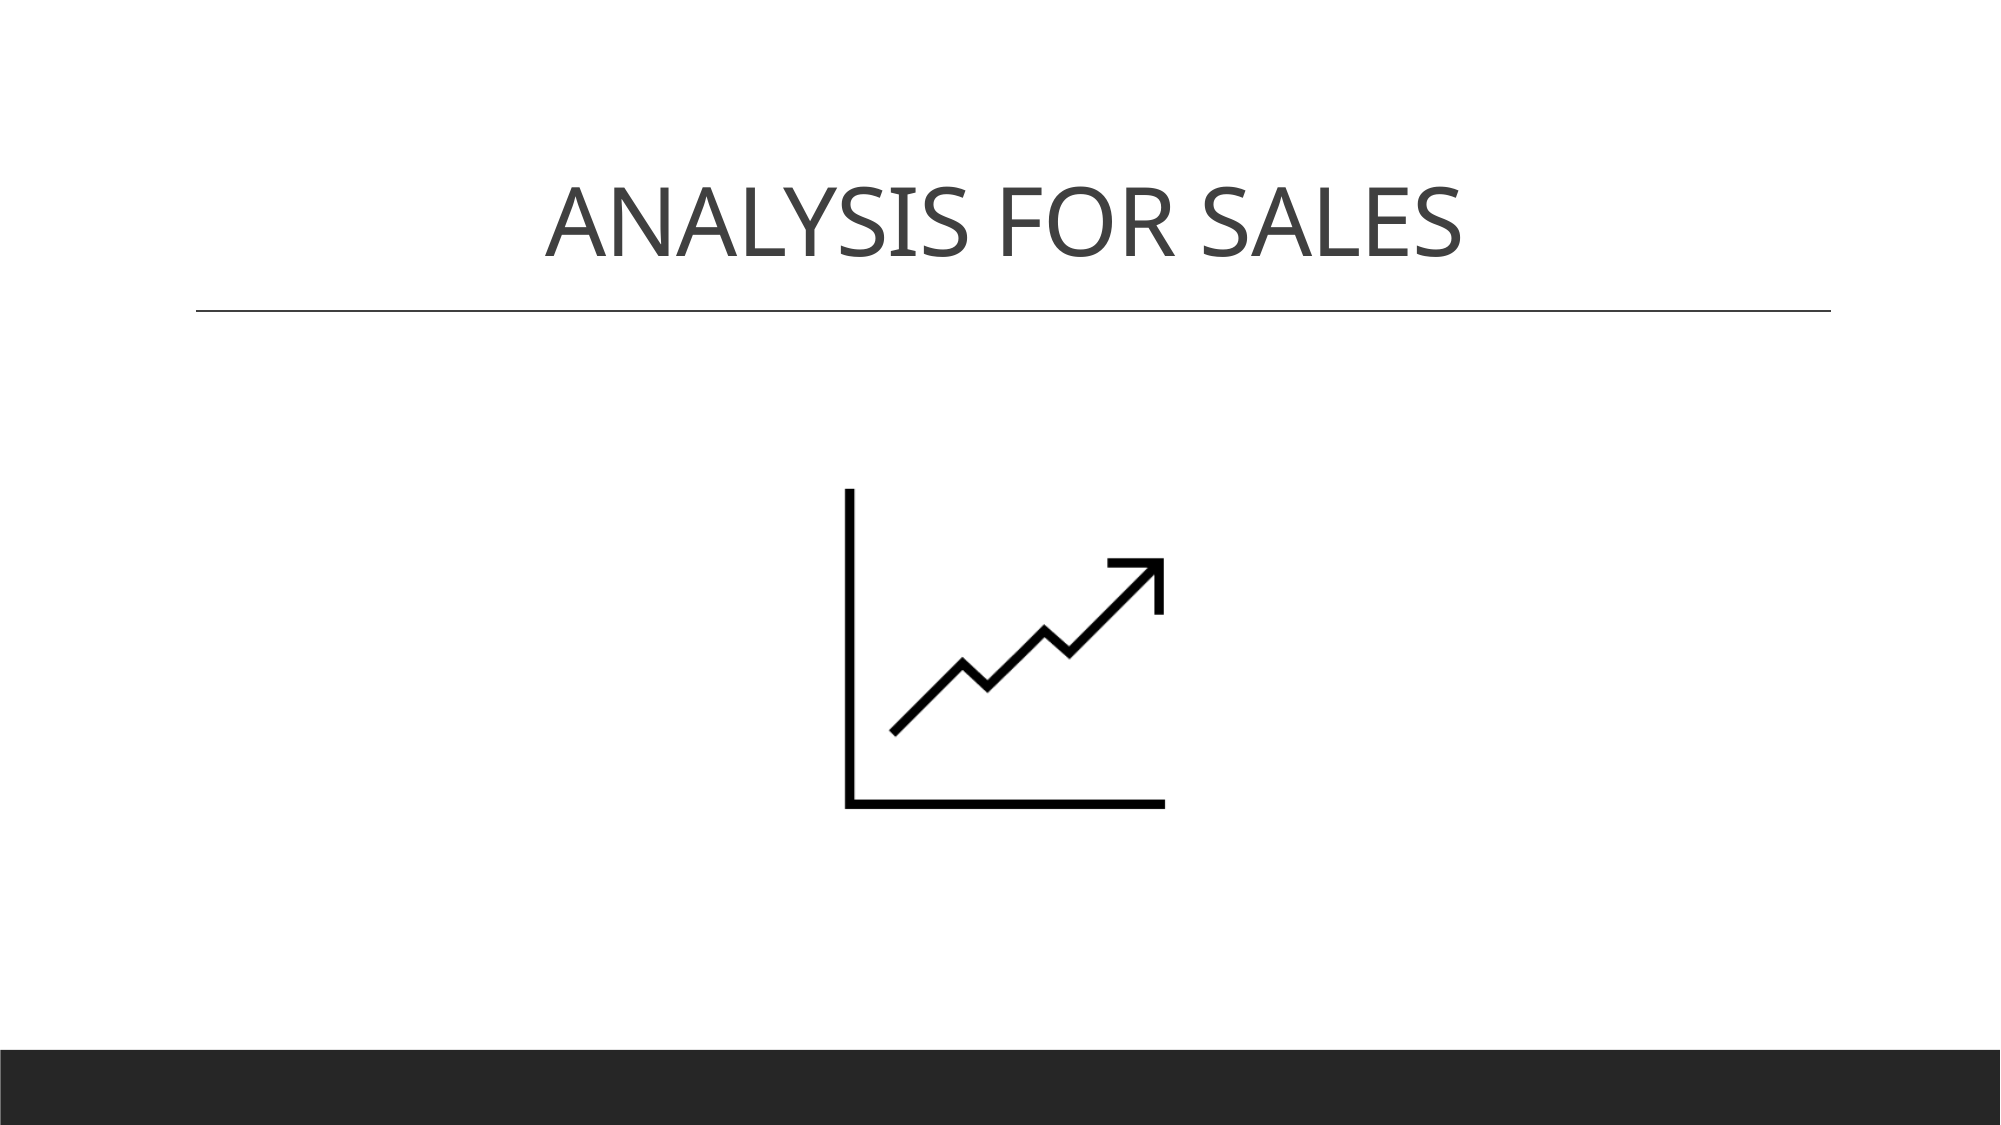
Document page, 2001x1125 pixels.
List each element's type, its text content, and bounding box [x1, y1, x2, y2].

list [778, 422, 1232, 876]
title ANALYSIS FOR SALES [180, 47, 1830, 285]
